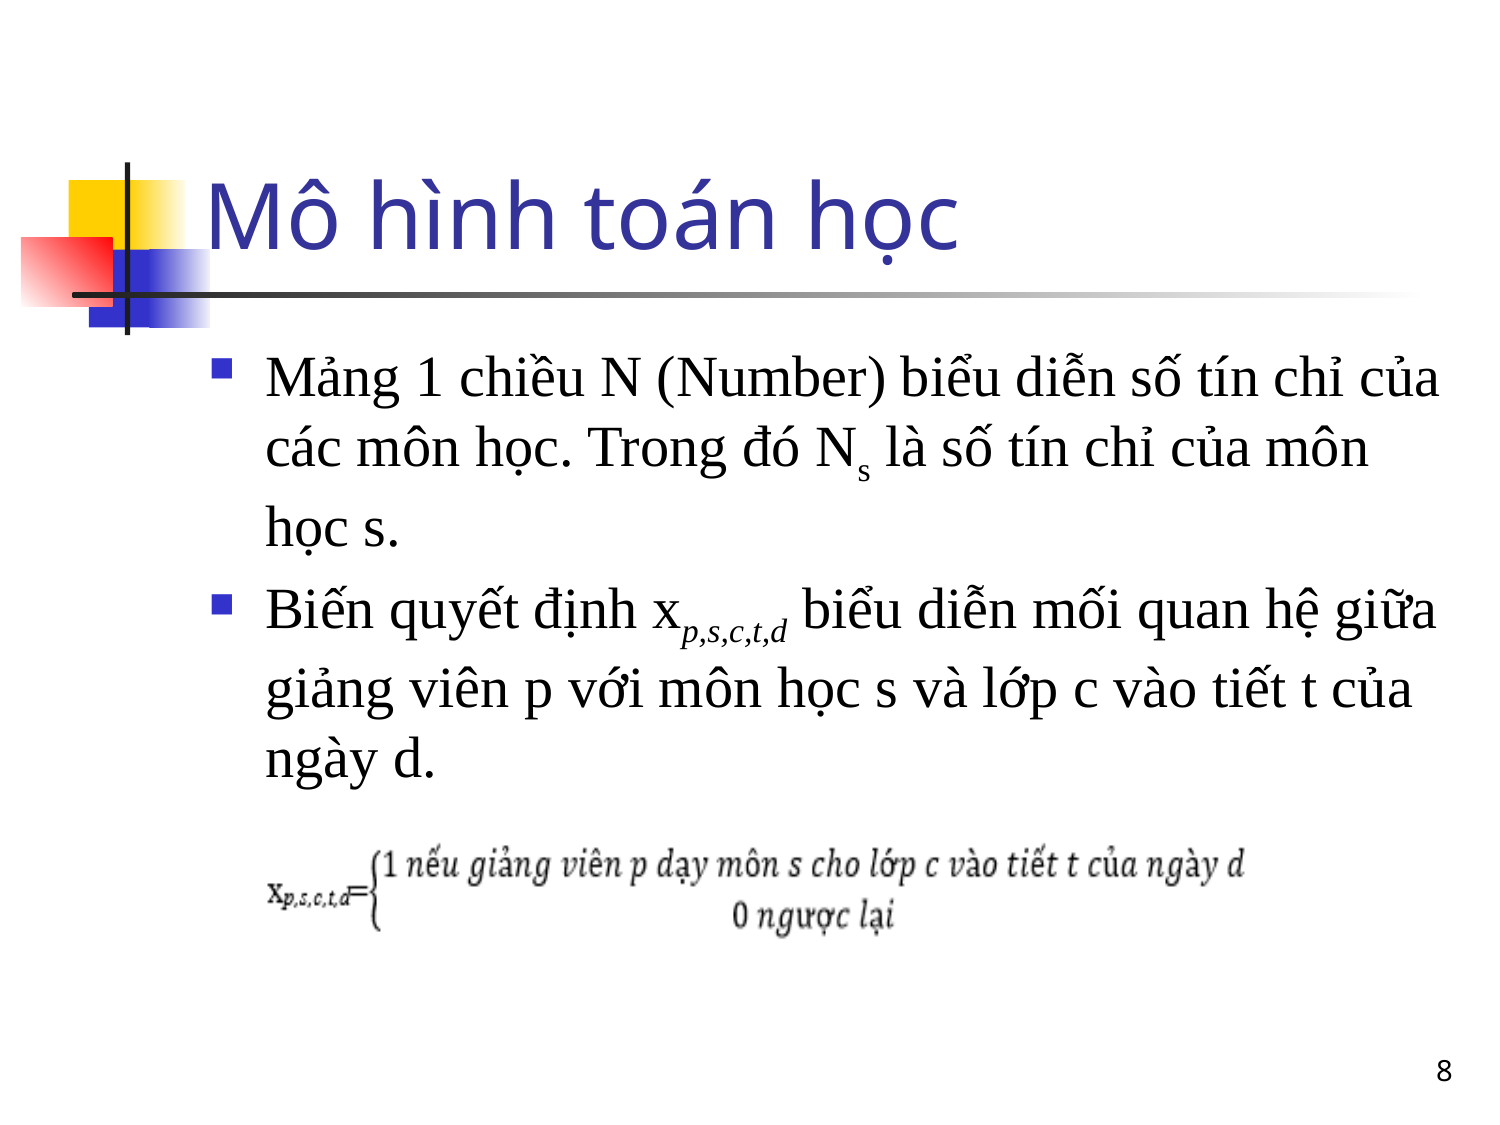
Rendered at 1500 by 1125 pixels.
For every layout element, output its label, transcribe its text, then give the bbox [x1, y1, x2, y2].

slide_number 8 [1155, 1024, 1468, 1100]
picture [253, 825, 1259, 951]
title Mô hình toán học [188, 35, 1468, 275]
list Mảng 1 chiều N (Number) biểu diễn số tín chỉ của các môn học. Trong đó Ns là số tín chỉ của môn học s. Biến quyết định xp,s,c,t,d biểu diễn mối quan hệ giữa giảng viên p với môn học s và lớp c vào tiết t của ngày d. [193, 331, 1469, 1006]
